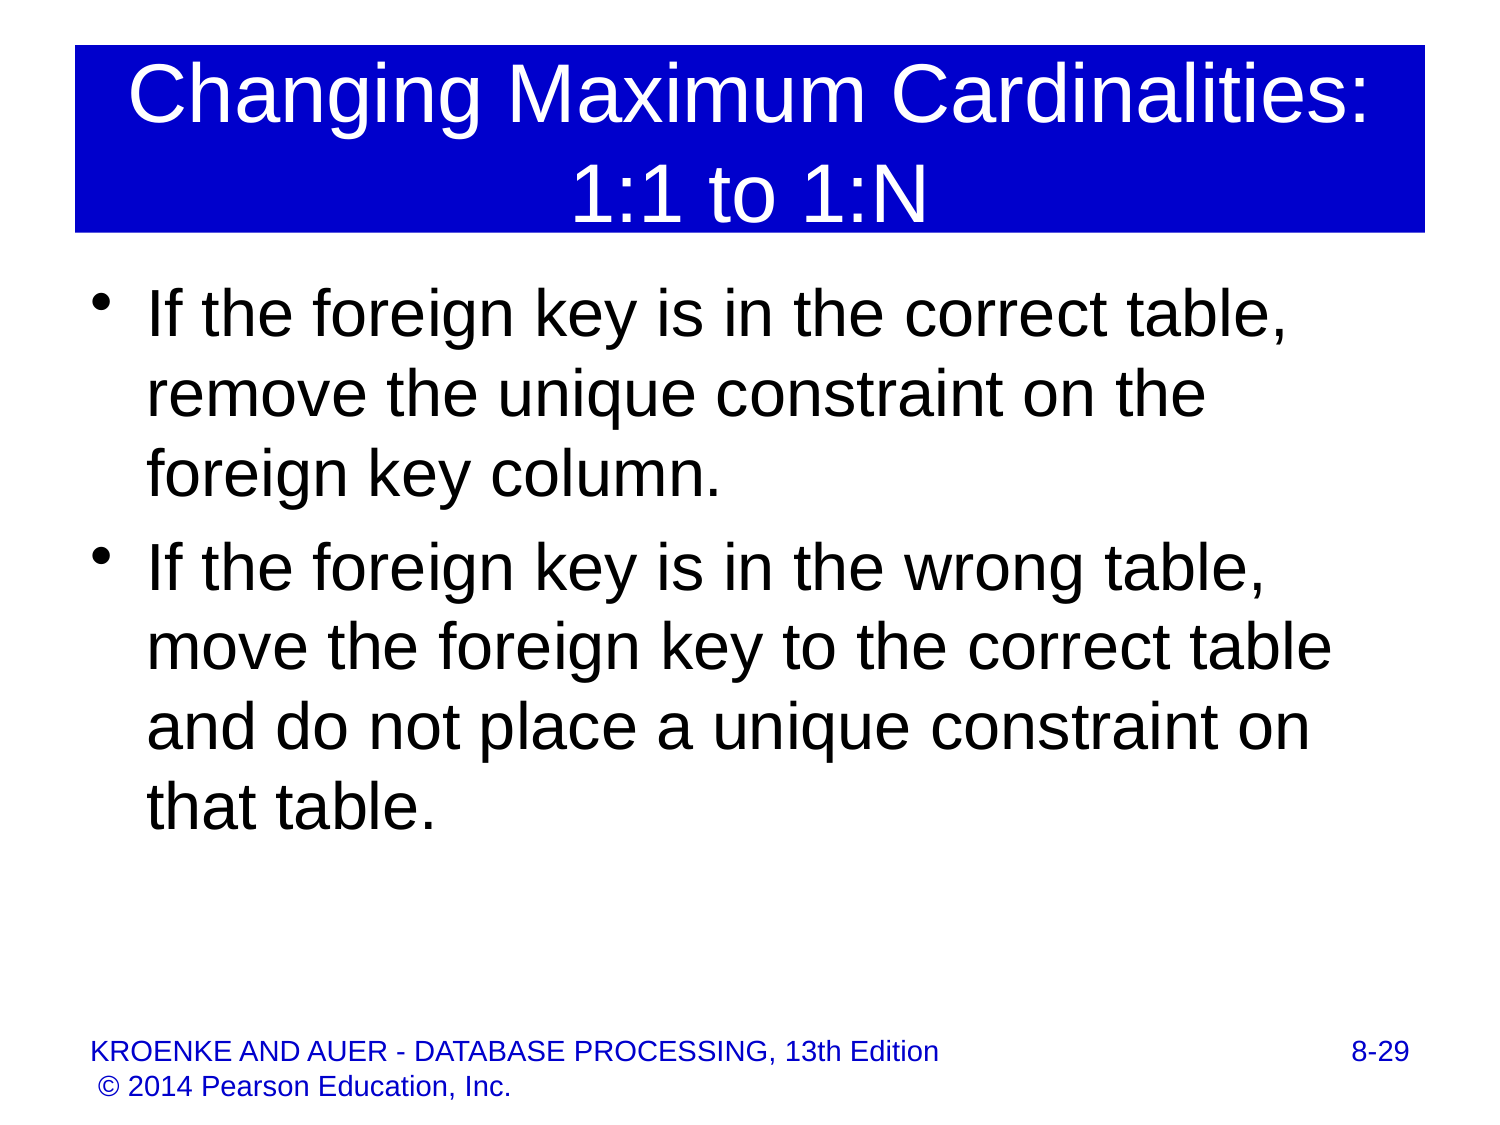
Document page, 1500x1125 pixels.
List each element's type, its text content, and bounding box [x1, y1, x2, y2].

list If the foreign key is in the correct table, remove the unique constraint on the foreign key column. If the foreign key is in the wrong table, move the foreign key to the correct table and do not place a unique constraint on that table. [75, 262, 1425, 1005]
footer KROENKE AND AUER - DATABASE PROCESSING, 13th Edition © 2014 Pearson Education, Inc. [74, 1024, 963, 1104]
slide_number 8-29 [1074, 1024, 1426, 1103]
title Changing Maximum Cardinalities: 1:1 to 1:N [75, 45, 1425, 233]
